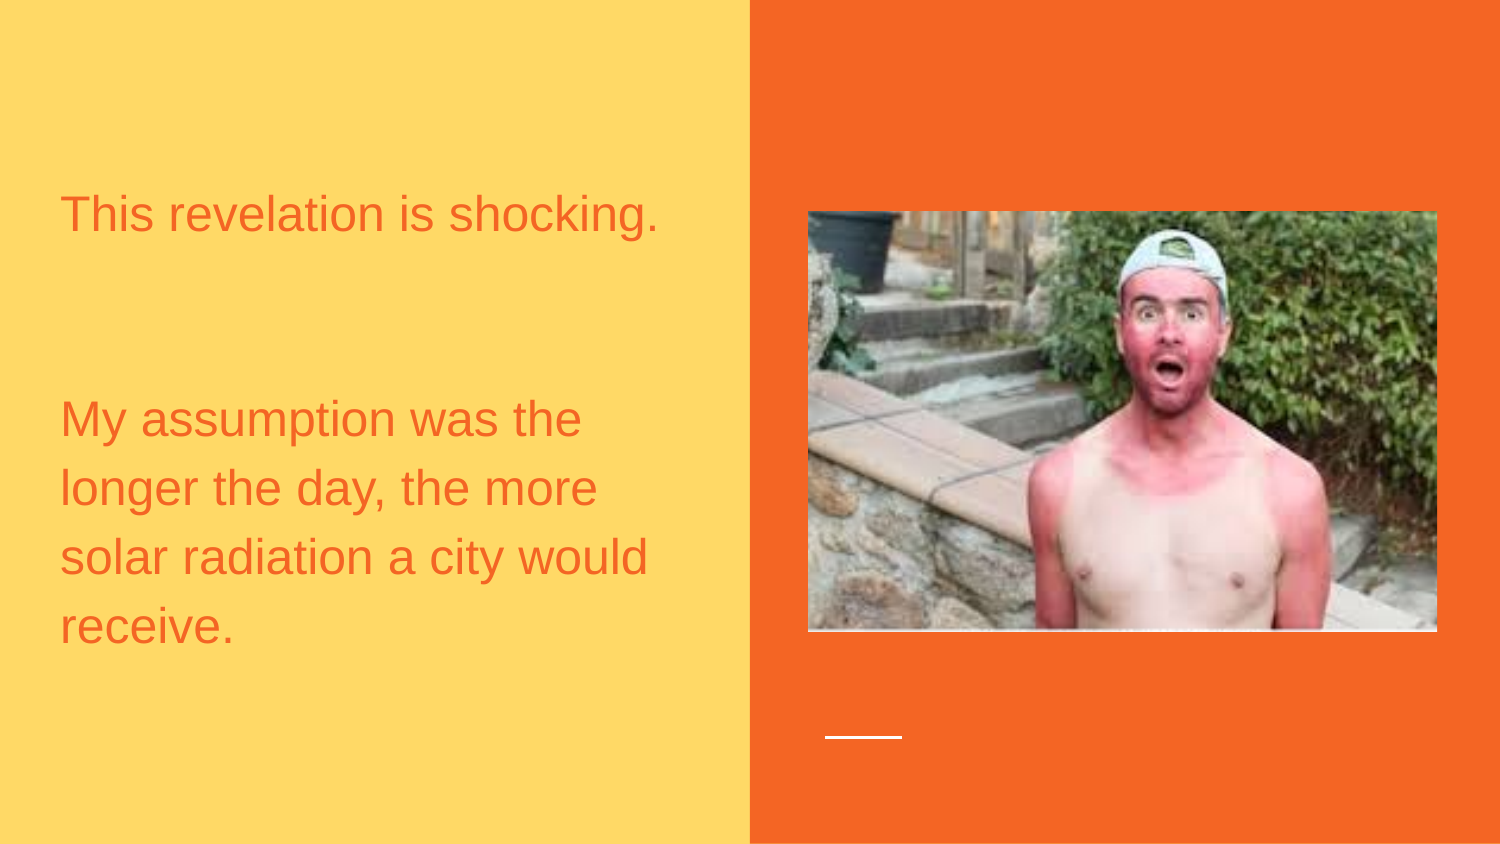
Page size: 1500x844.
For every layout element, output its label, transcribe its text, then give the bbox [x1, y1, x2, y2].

picture [807, 211, 1438, 633]
subtitle This revelation is shocking. My assumption was the longer the day, the more solar radiation a city would receive. [45, 98, 709, 620]
